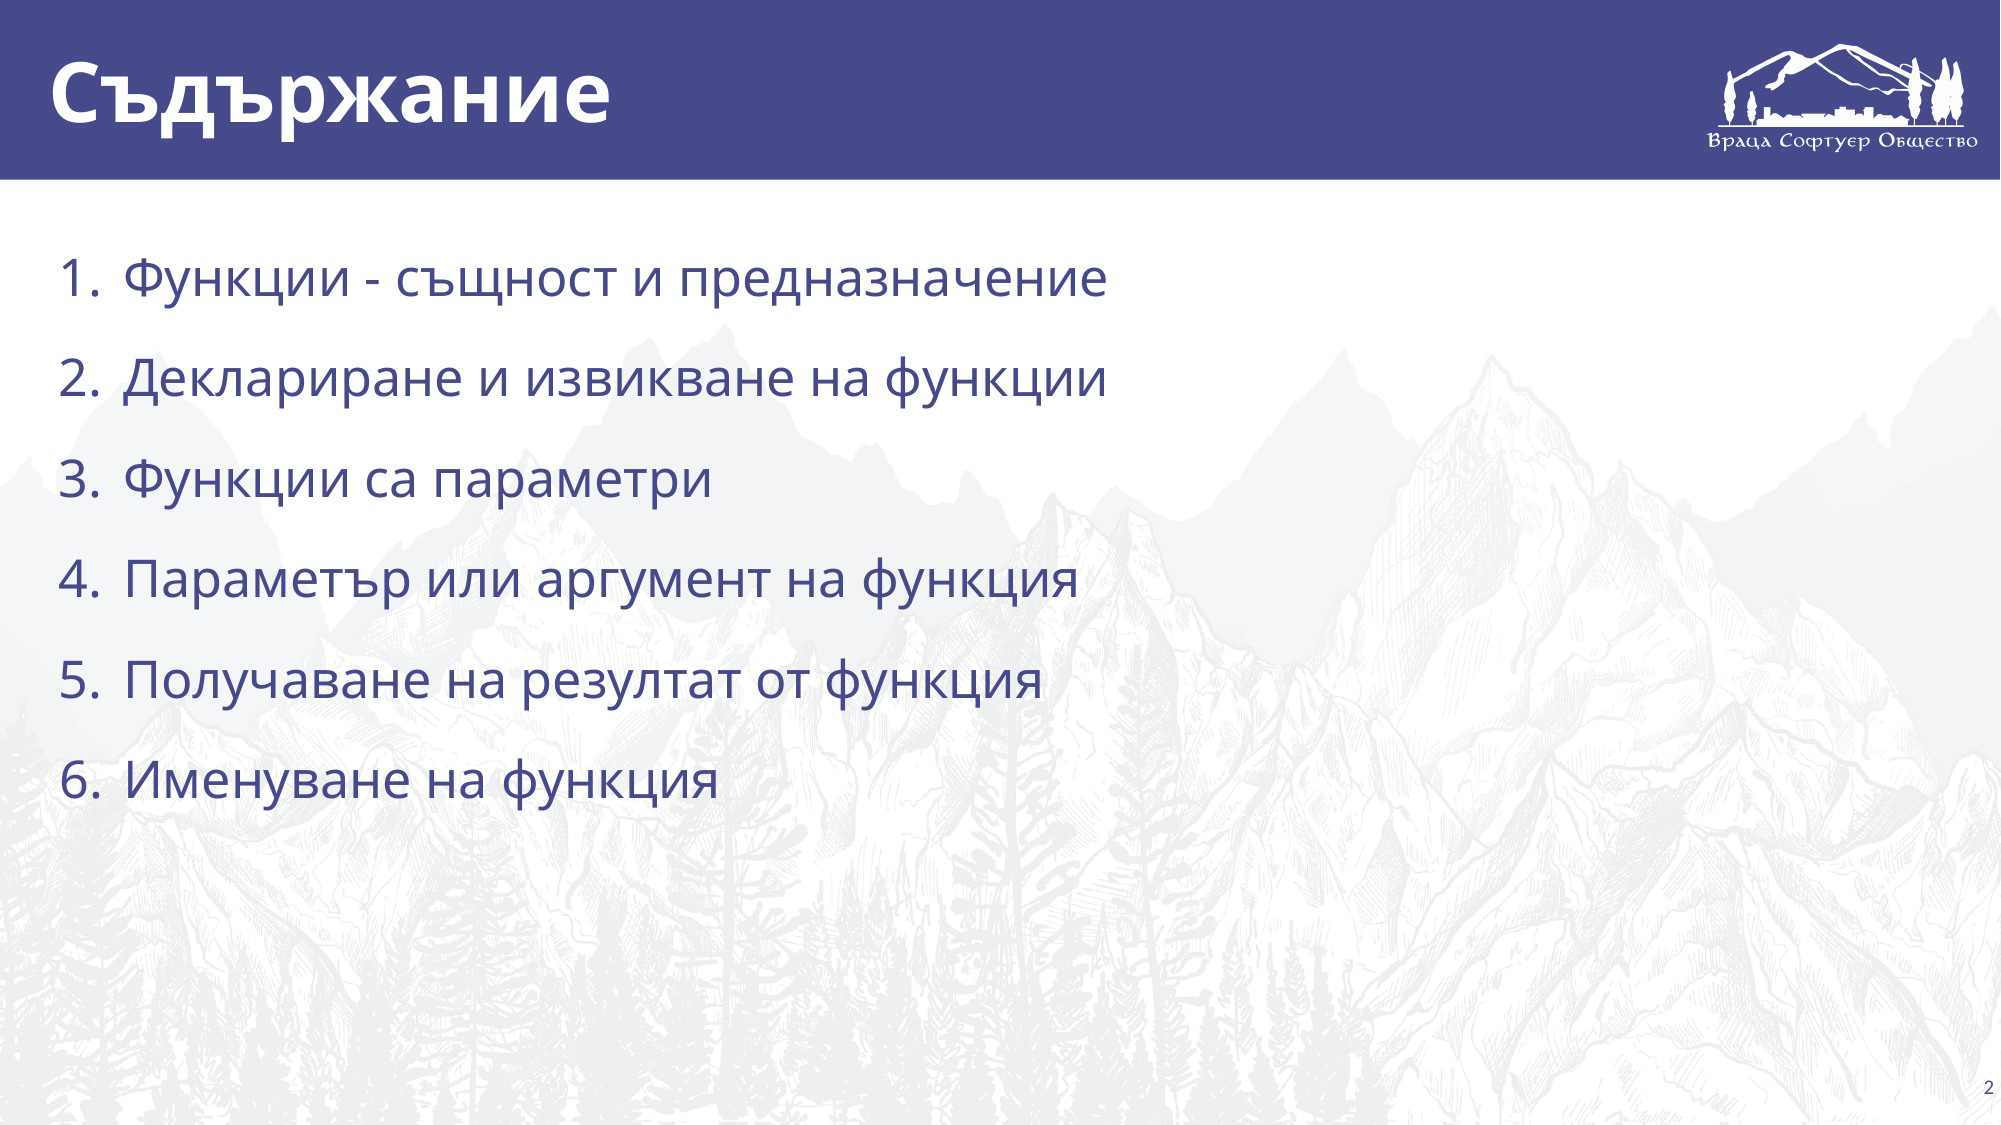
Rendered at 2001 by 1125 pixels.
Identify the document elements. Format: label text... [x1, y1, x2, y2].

title Съдържание [31, 16, 1591, 162]
list Функции - същност и предназначение Деклариране и извикване на функции Функции са параметри Параметър или аргумент на функция Получаване на резултат от функция Именуване на функция [32, 224, 1375, 1012]
picture [1703, 19, 1981, 165]
slide_number ‹#› [1929, 1070, 2000, 1103]
